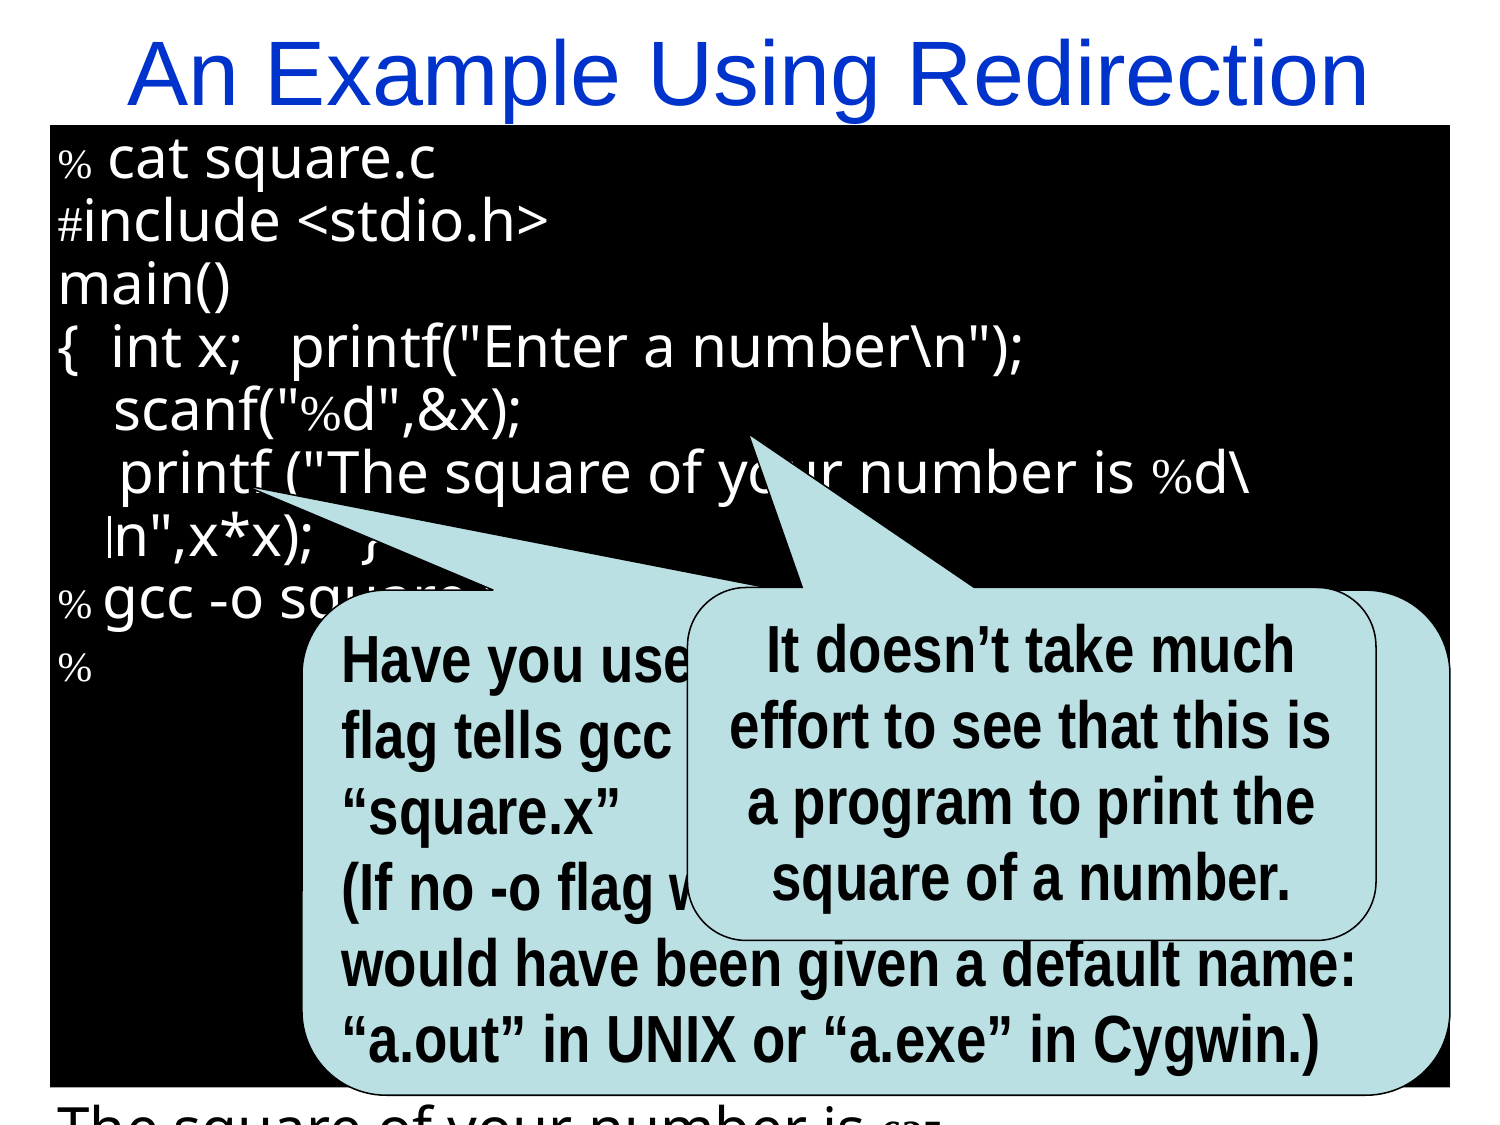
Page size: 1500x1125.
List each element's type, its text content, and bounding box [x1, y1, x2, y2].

list % cat square.c #include <stdio.h> main() { int x; printf("Enter a number\n"); scanf("%d",&x); printf ("The square of your number is %d\n",x*x); } % gcc -o square.x square.c % ./ Enter a number 12 The square of your number is 144 % cat e 25 % ./.x < file Enter a number The square of your number is 625 % [49, 124, 1451, 1088]
text_box It doesn’t take much effort to see that this is a program to print the square of a number. [687, 433, 1377, 941]
title An Example Using Redirection [37, 0, 1463, 138]
text_box Have you used gcc/g++ before? The -o flag tells gcc to name the executable as “square.x” (If no -o flag were given, the executable would have been given a default name: “a.out” in UNIX or “a.exe” in Cygwin.) [244, 485, 1450, 1096]
